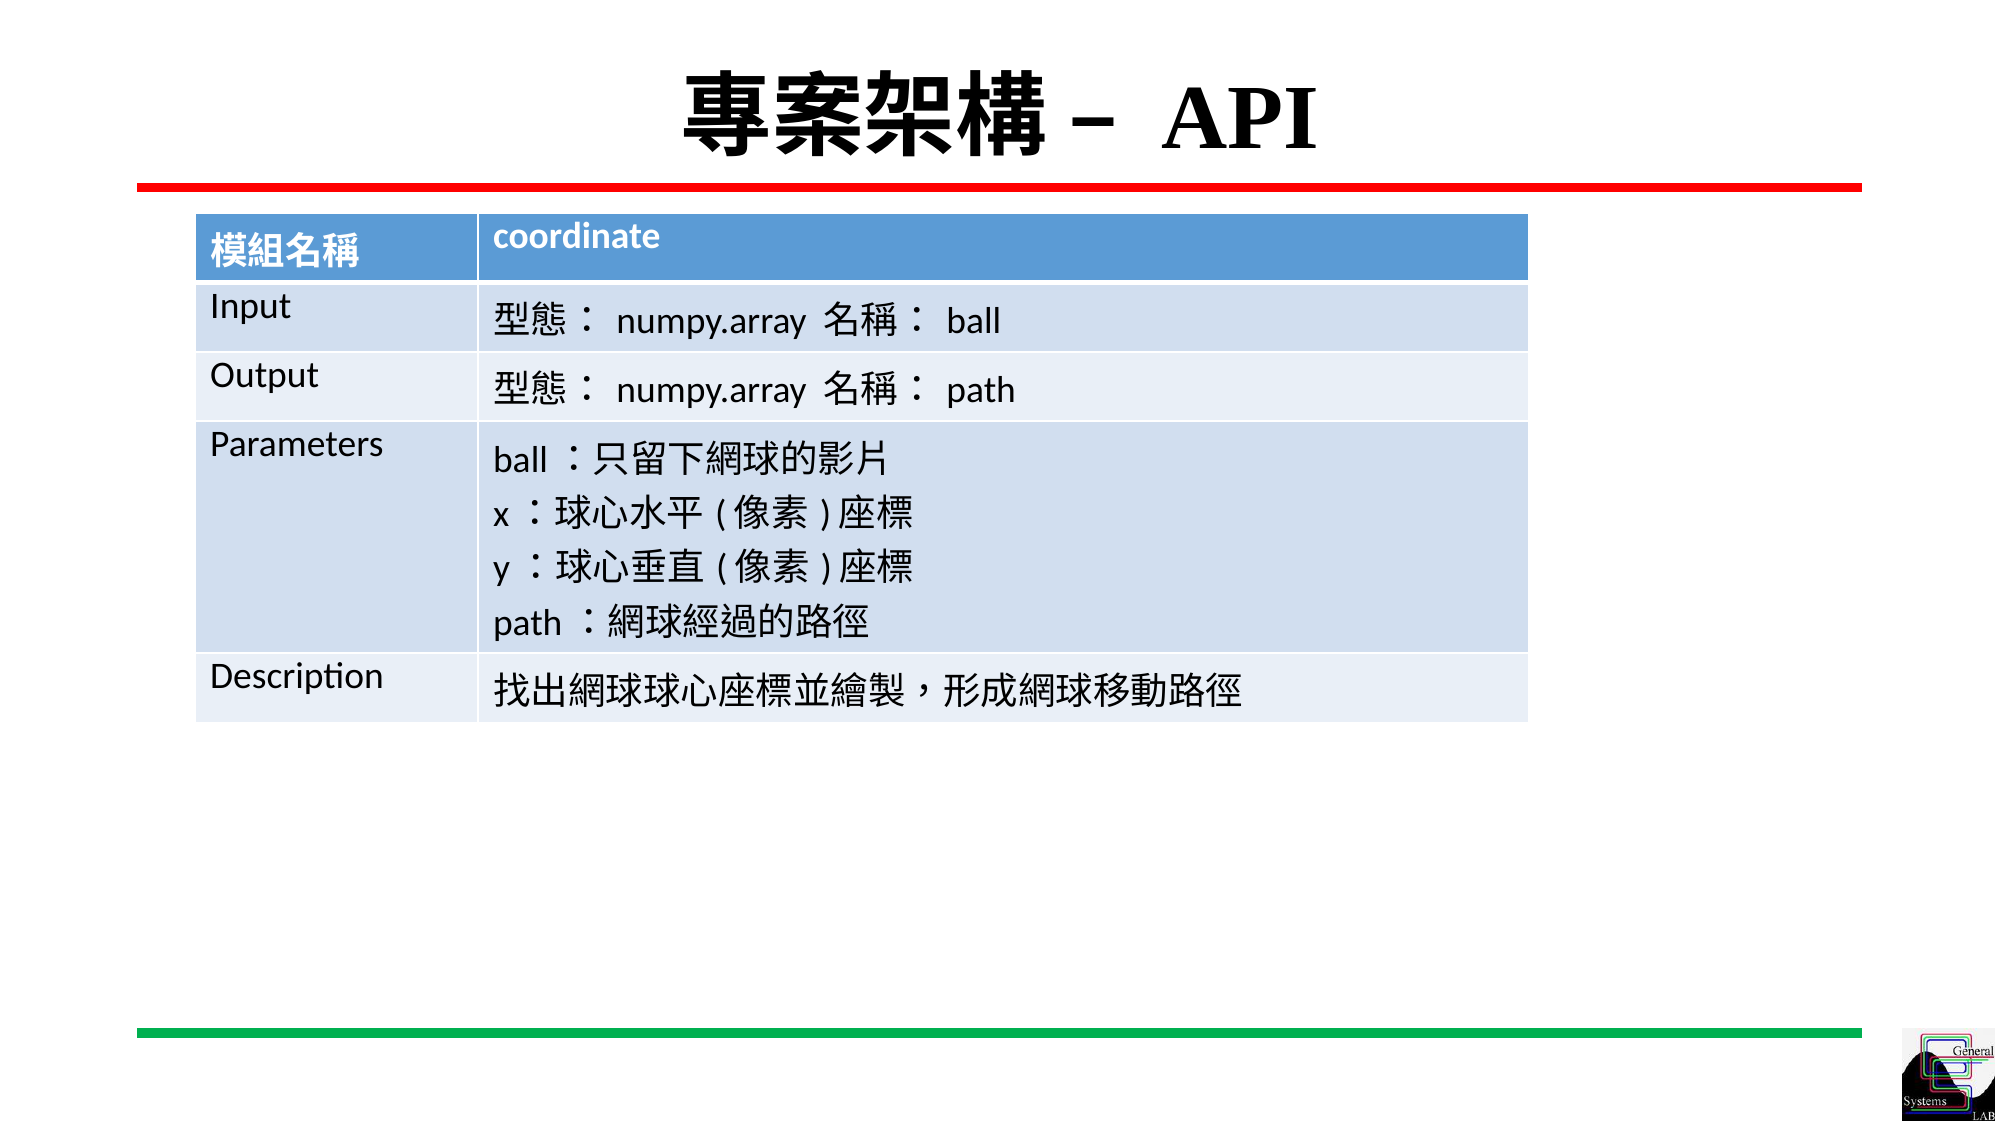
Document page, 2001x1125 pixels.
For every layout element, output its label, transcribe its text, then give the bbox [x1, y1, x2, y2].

table_cell 型態：numpy.array 名稱：path [479, 353, 1528, 420]
title 專案架構 – API [137, 59, 1863, 178]
table_cell Output [196, 353, 477, 420]
table_header 模組名稱 [196, 214, 477, 280]
table_cell 型態：numpy.array 名稱：ball [479, 285, 1528, 351]
table_cell ball：只留下網球的影片 x：球心水平(像素)座標 y：球心垂直(像素)座標 path：網球經過的路徑 [479, 422, 1528, 652]
table_cell Input [196, 285, 477, 351]
table_cell Description [196, 654, 477, 722]
table_cell Parameters [196, 422, 477, 652]
picture [1902, 1028, 1995, 1121]
table_cell 找出網球球心座標並繪製，形成網球移動路徑 [479, 654, 1528, 722]
table_header coordinate [479, 214, 1528, 280]
